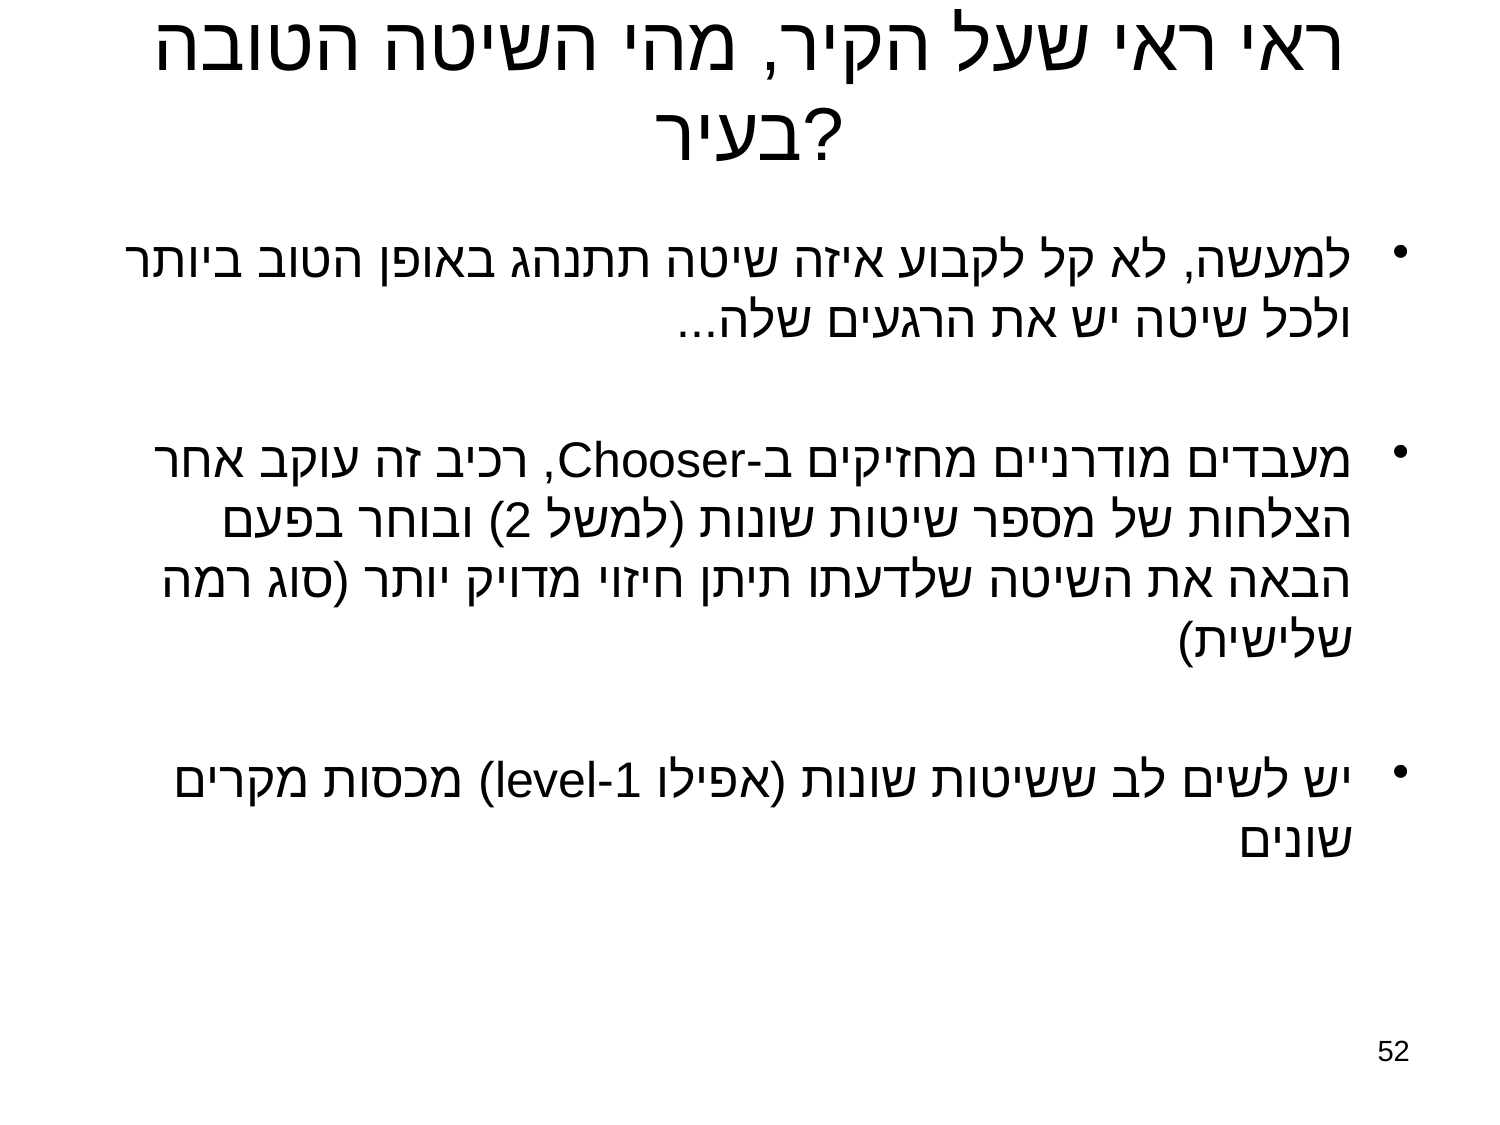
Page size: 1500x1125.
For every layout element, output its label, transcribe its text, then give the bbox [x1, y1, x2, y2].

list למעשה, לא קל לקבוע איזה שיטה תתנהג באופן הטוב ביותר ולכל שיטה יש את הרגעים שלה... מעבדים מודרניים מחזיקים ב-Chooser, רכיב זה עוקב אחר הצלחות של מספר שיטות שונות (למשל 2) ובוחר בפעם הבאה את השיטה שלדעתו תיתן חיזוי מדויק יותר (סוג רמה שלישית) יש לשים לב ששיטות שונות (אפילו 1-level) מכסות מקרים שונים [75, 220, 1425, 1005]
title ראי ראי שעל הקיר, מהי השיטה הטובה בעיר? [75, 45, 1425, 126]
slide_number 52 [1074, 1024, 1426, 1103]
